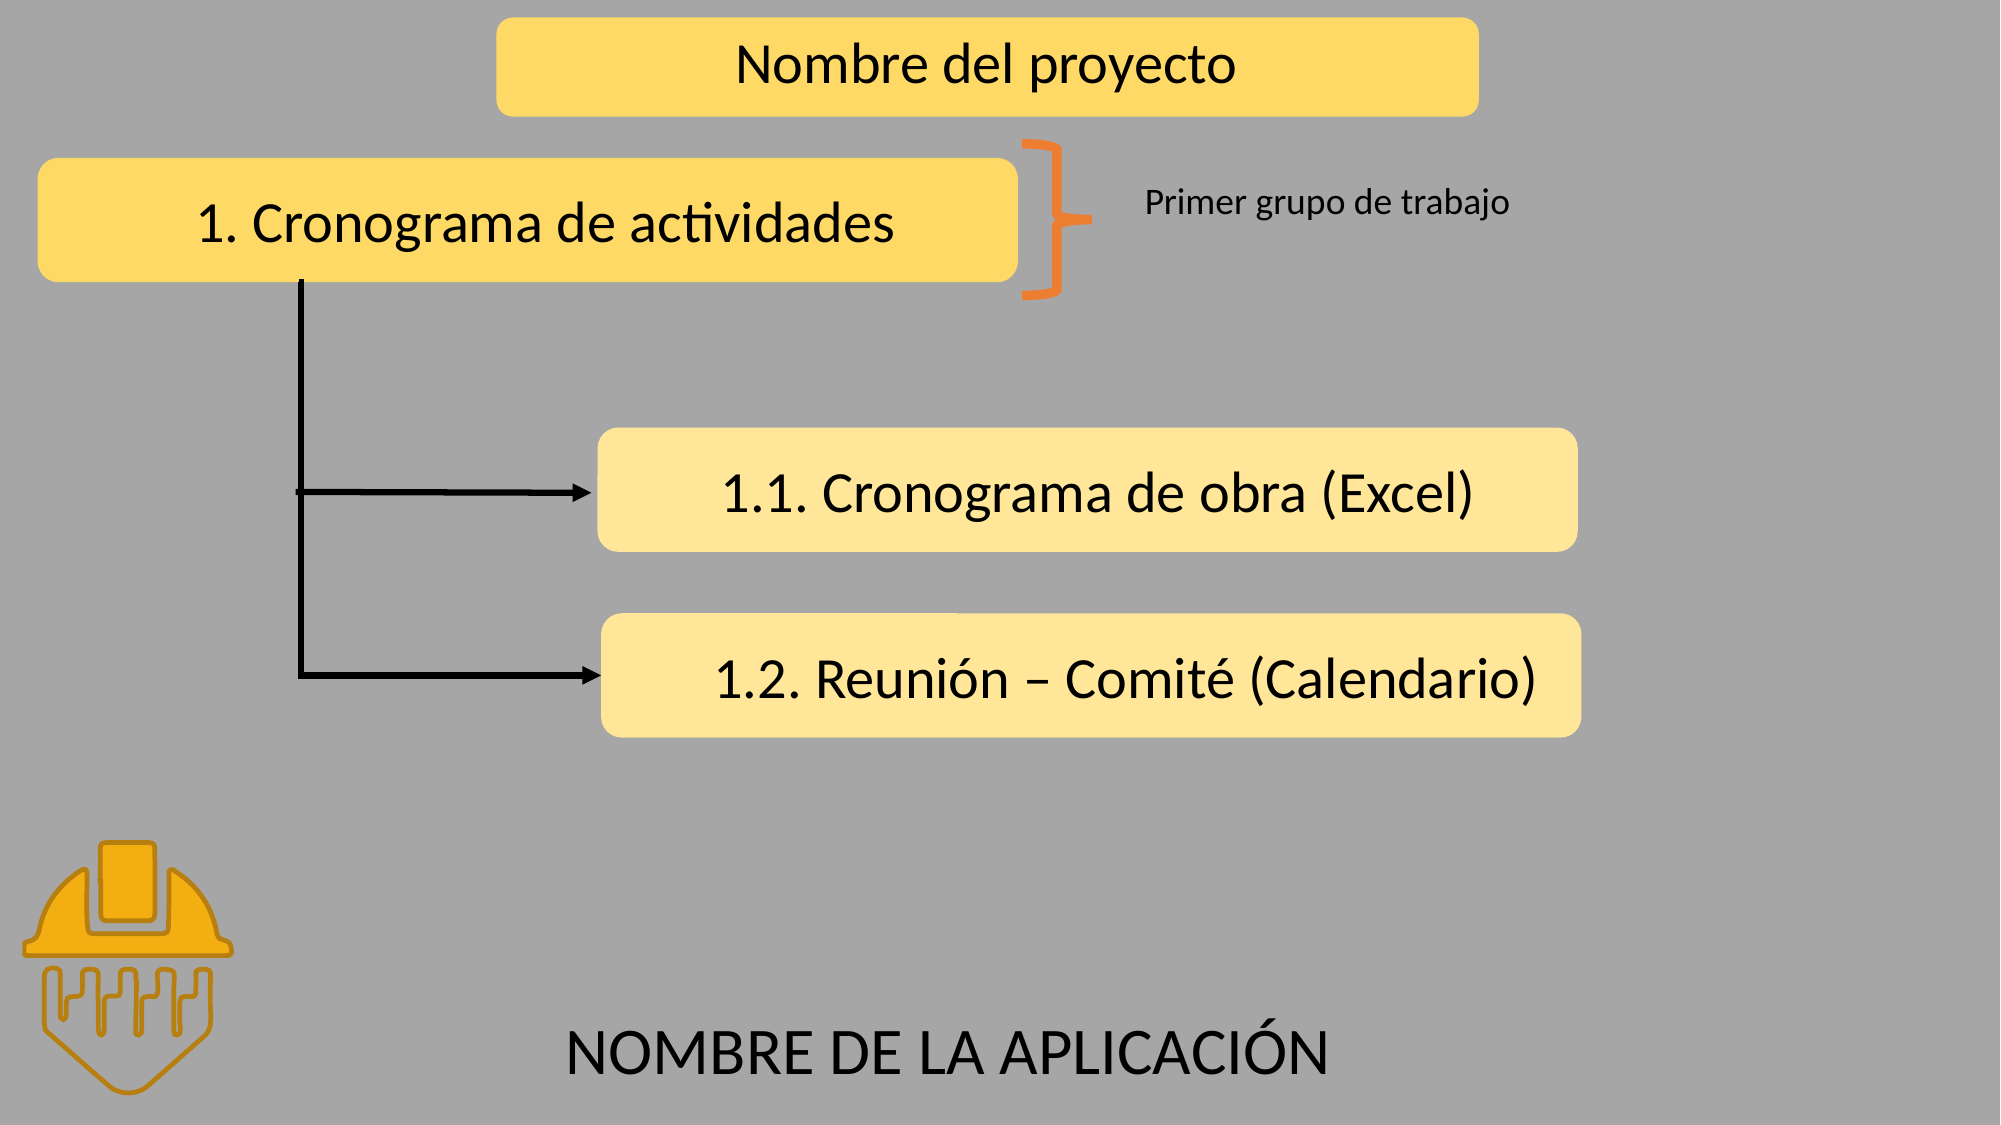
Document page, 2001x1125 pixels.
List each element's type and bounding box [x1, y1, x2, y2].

picture [22, 839, 235, 1096]
text_box [253, 327, 647, 630]
text_box [0, 0, 2000, 1125]
